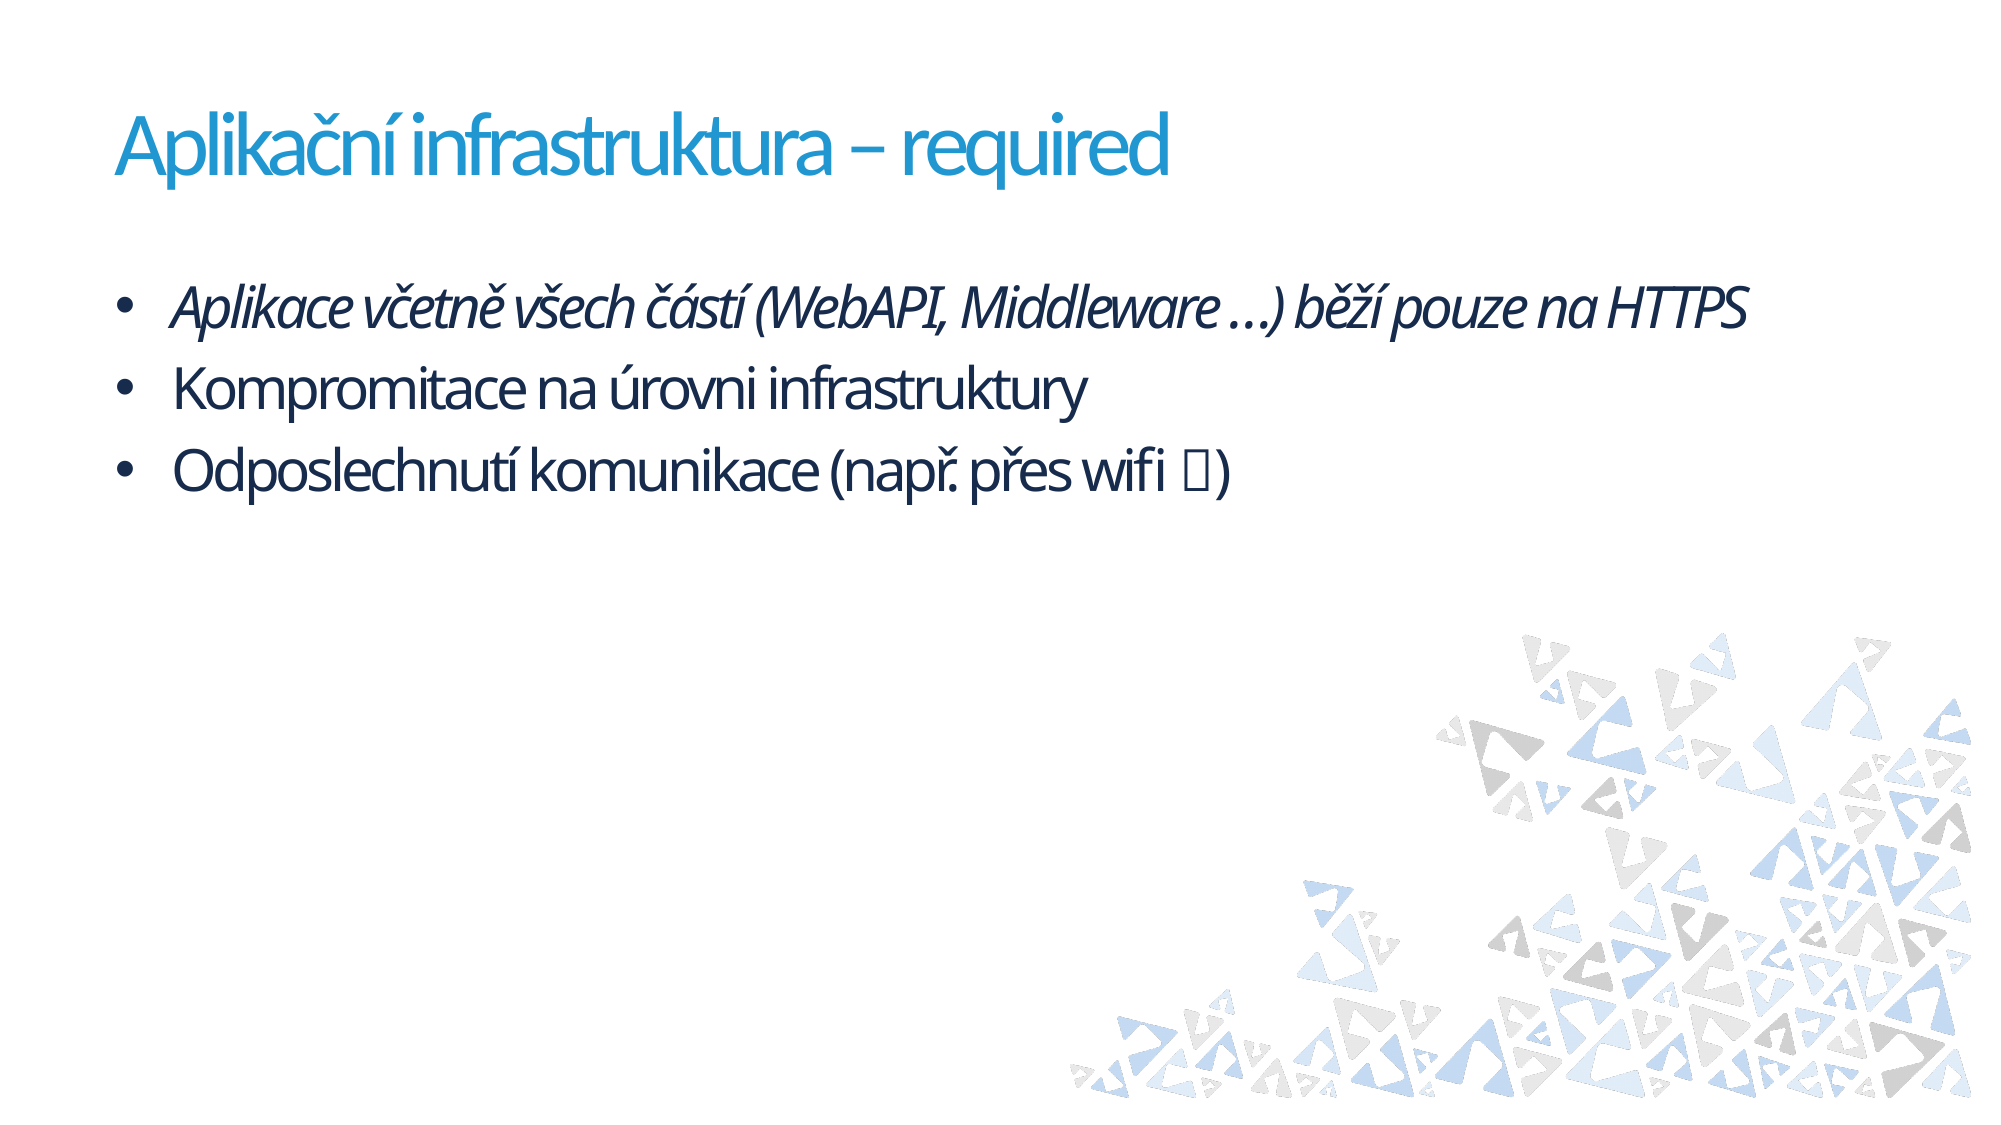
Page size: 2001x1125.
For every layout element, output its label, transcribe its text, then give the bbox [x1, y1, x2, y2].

title Aplikační infrastruktura – required [99, 45, 1900, 233]
list Aplikace včetně všech částí (WebAPI, Middleware …) běží pouze na HTTPS Kompromitace na úrovni infrastruktury Odposlechnutí komunikace (např. přes wifi ) [99, 262, 1900, 1005]
picture [1070, 633, 1971, 1098]
